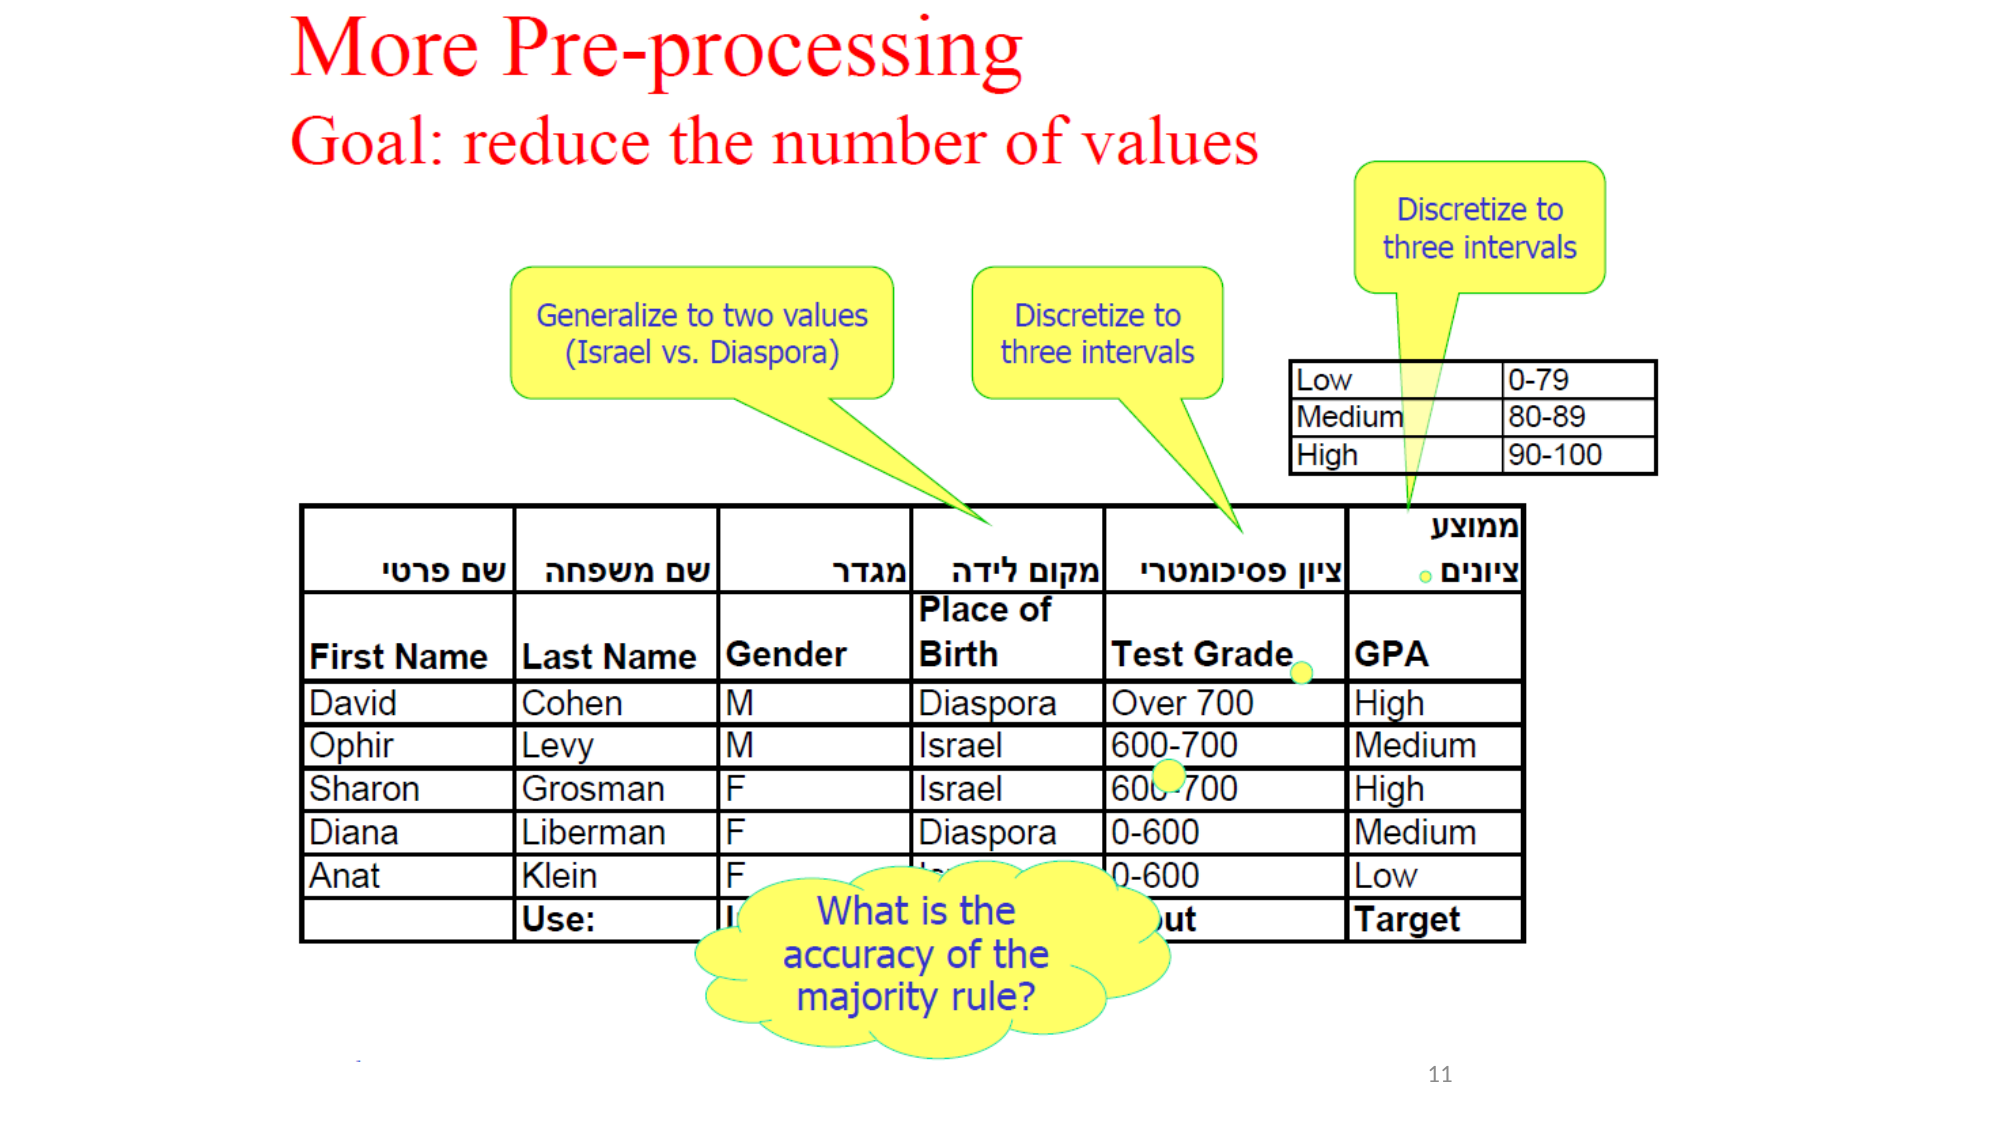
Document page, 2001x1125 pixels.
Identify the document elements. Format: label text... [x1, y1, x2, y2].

slide_number 11 [1412, 1042, 1863, 1103]
picture [234, 0, 1680, 1062]
